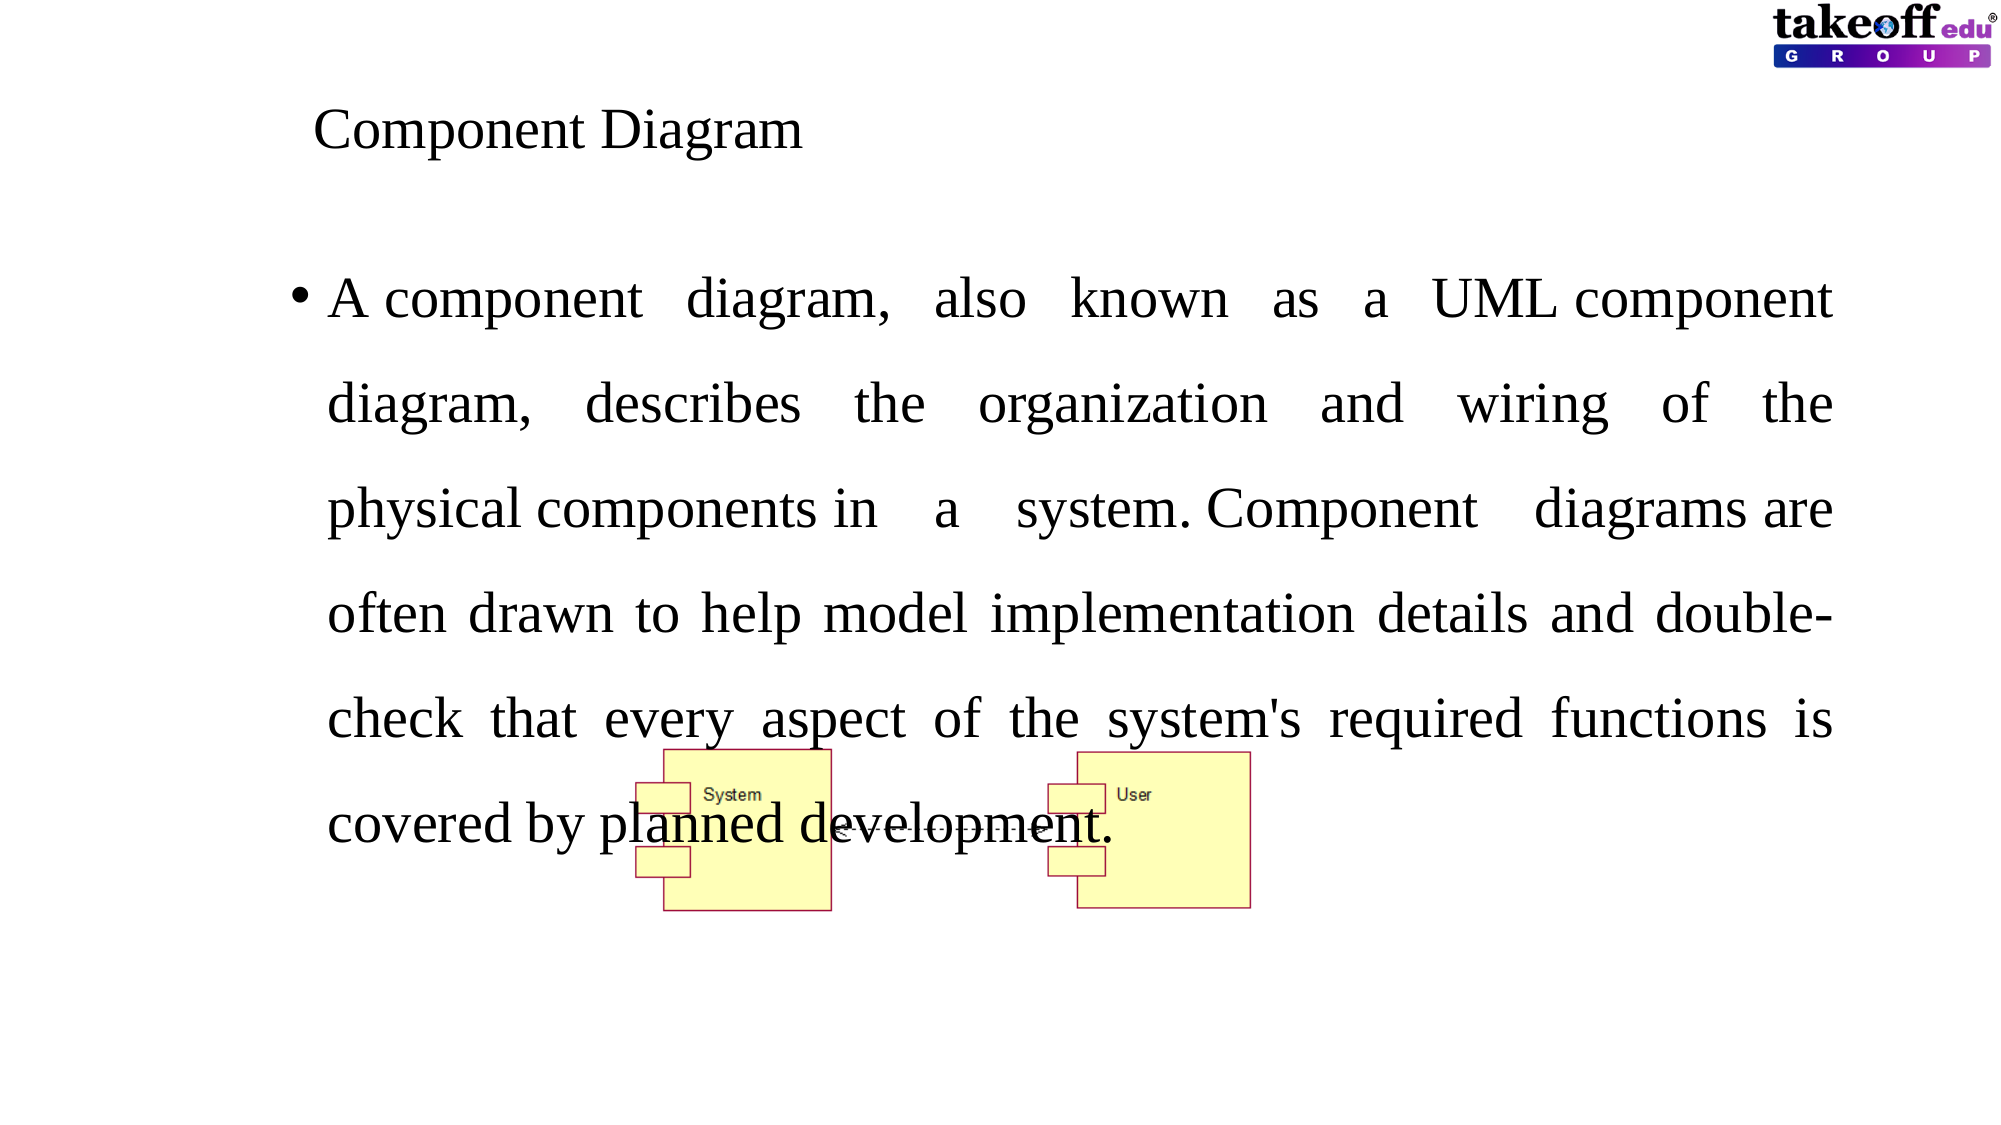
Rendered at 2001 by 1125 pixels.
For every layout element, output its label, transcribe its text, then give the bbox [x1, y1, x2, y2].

title Component Diagram [298, 71, 1850, 188]
picture [626, 701, 1335, 962]
list A component diagram, also known as a UML component diagram, describes the organization and wiring of the physical components in a system. Component diagrams are often drawn to help model implementation details and double-check that every aspect of the system's required functions is covered by planned development. [275, 216, 1850, 1068]
picture [1770, 0, 2000, 77]
